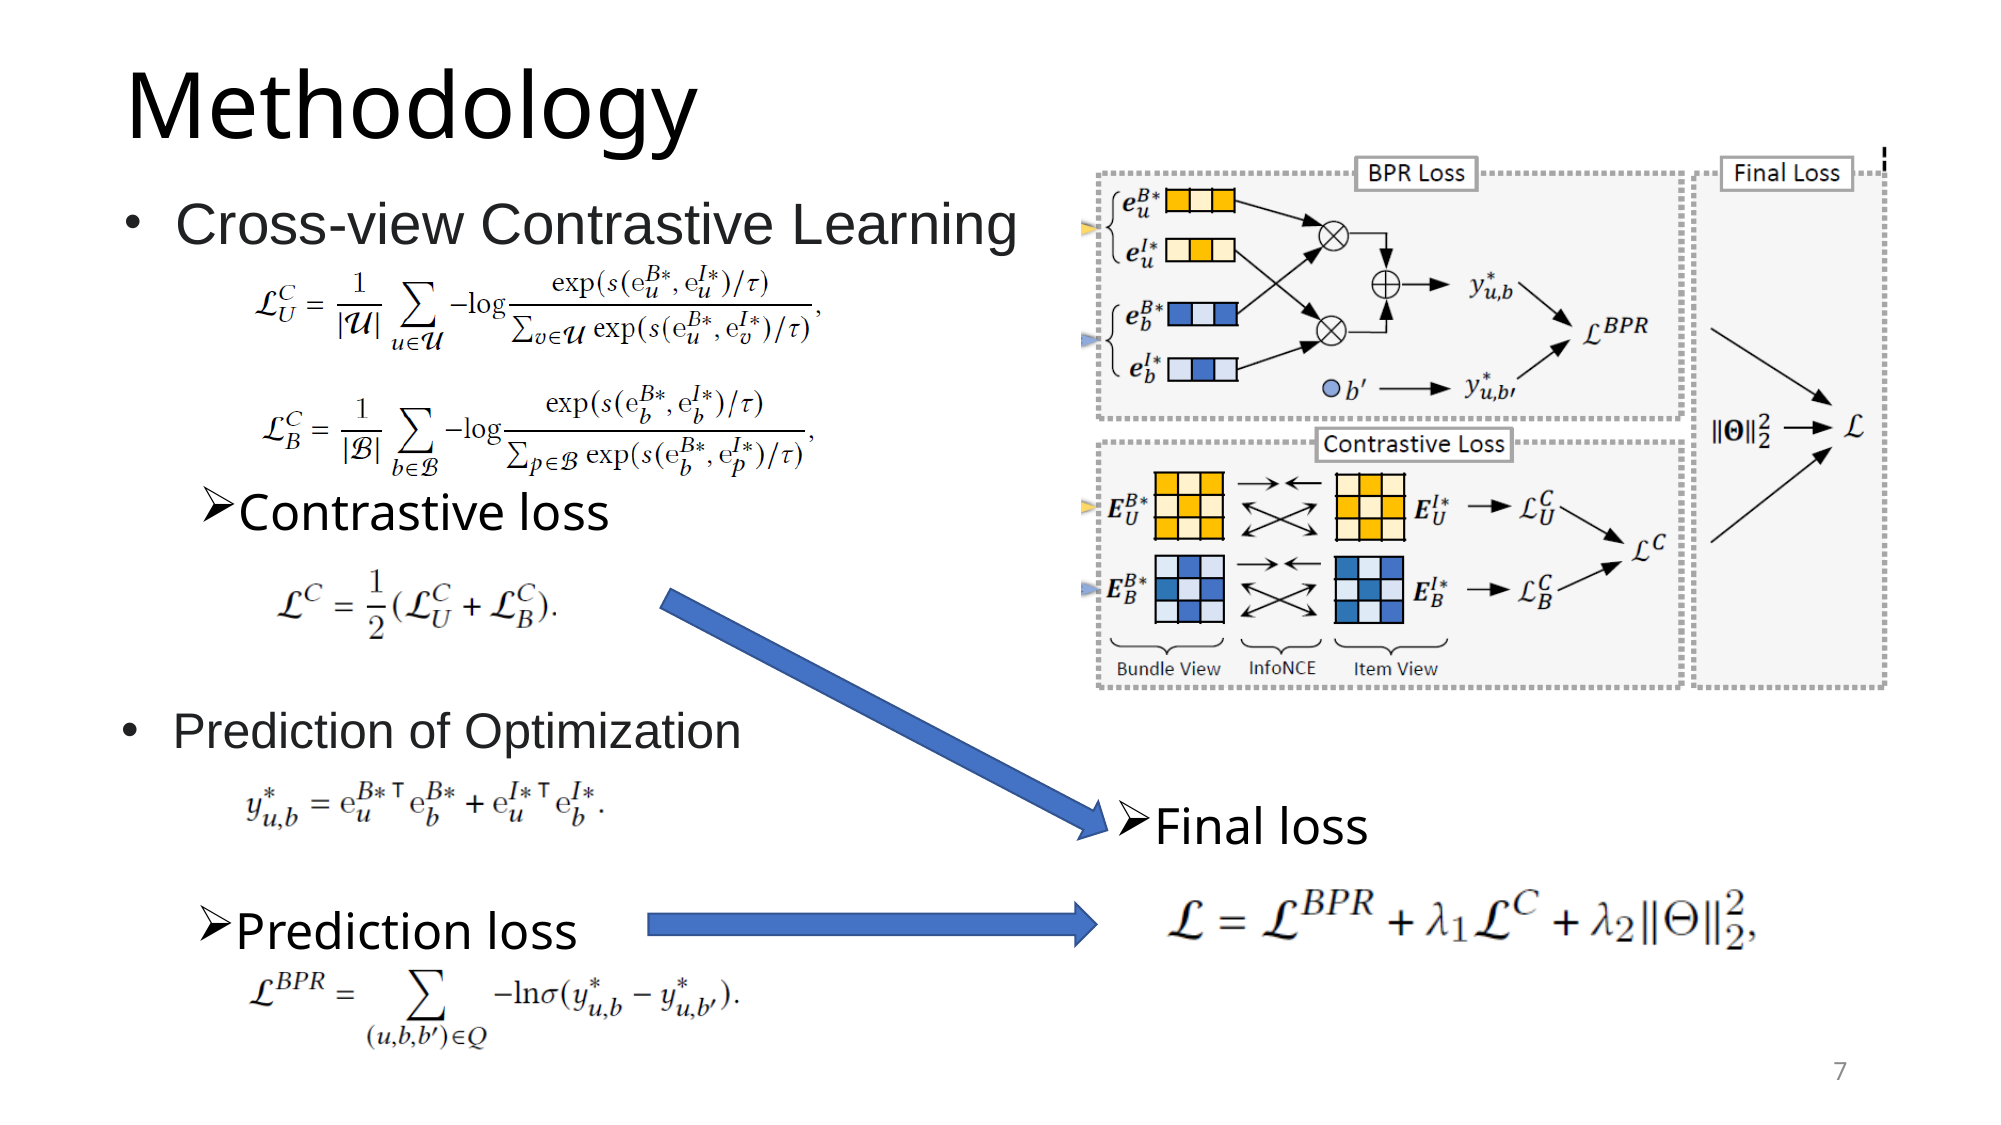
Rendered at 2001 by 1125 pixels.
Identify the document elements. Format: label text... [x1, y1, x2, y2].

picture [252, 558, 556, 650]
text_box [659, 587, 1109, 841]
picture [1081, 145, 1898, 703]
text_box Final loss [1060, 757, 1807, 862]
list Cross-view Contrastive Learning Contrastive loss [109, 143, 1497, 661]
title Methodology [109, 0, 1835, 145]
picture [1148, 861, 1759, 980]
picture [222, 957, 753, 1057]
slide_number 7 [1494, 1042, 1863, 1103]
text_box [647, 900, 1098, 949]
text_box Prediction of Optimization Prediction loss [106, 661, 1494, 1125]
picture [239, 252, 830, 484]
picture [222, 760, 607, 858]
